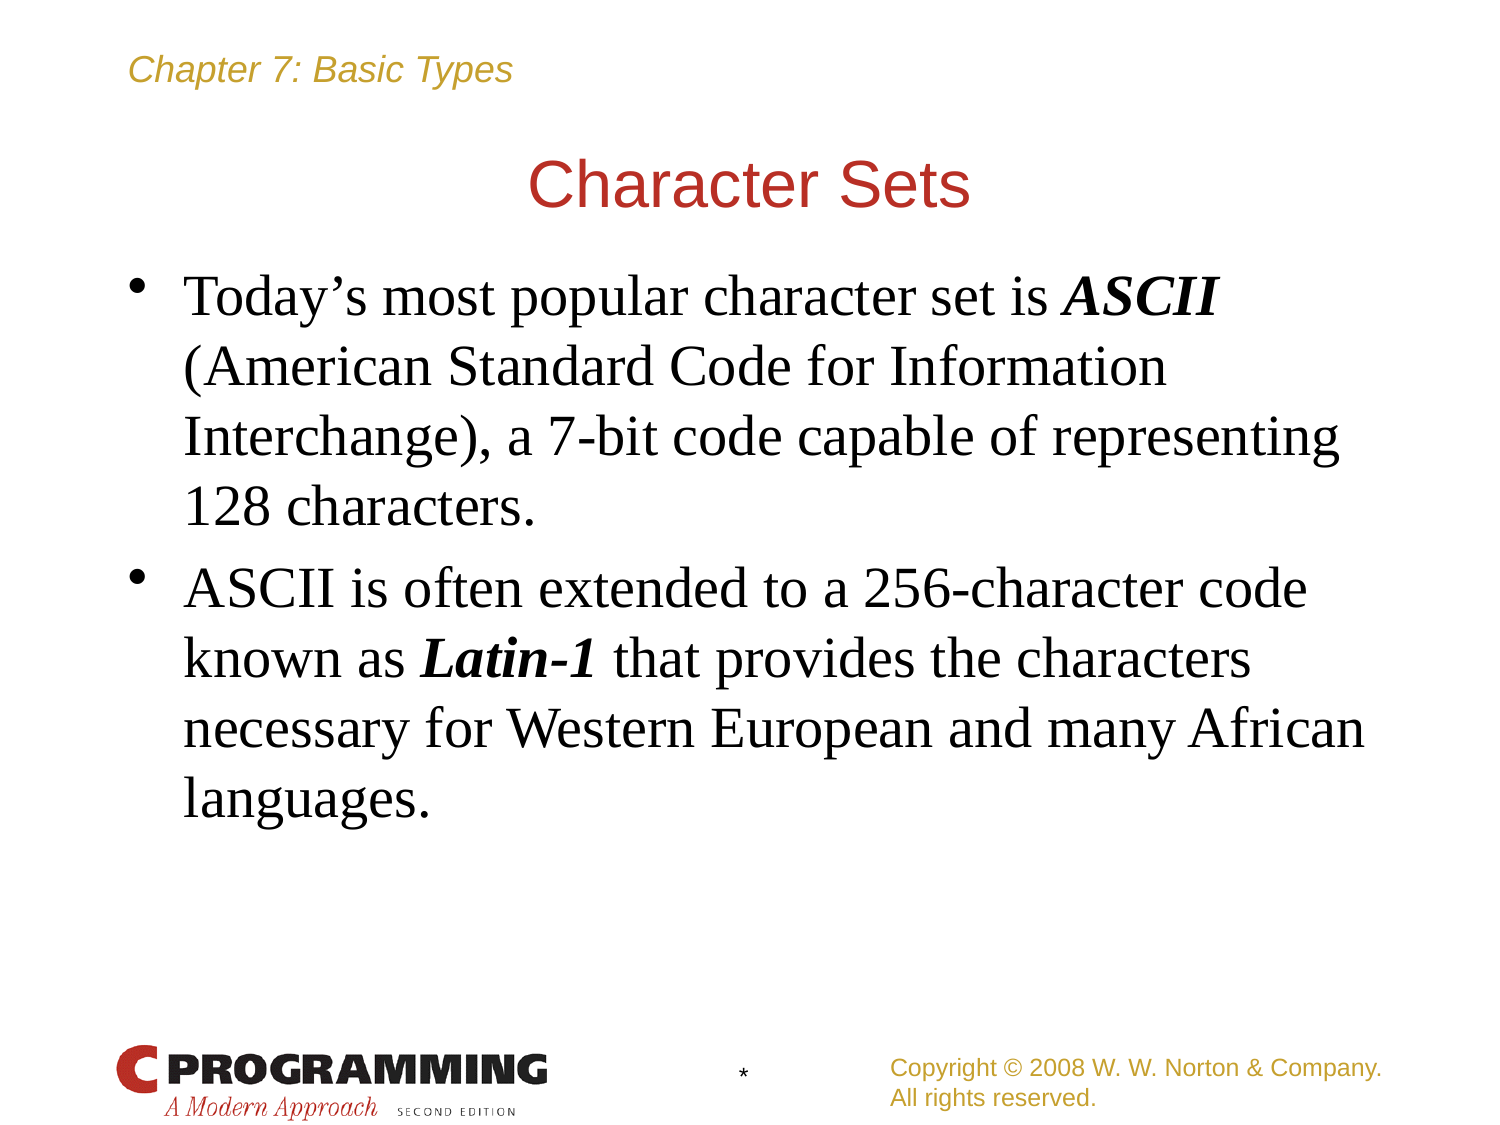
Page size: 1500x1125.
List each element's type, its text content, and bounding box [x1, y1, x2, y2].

picture [112, 1041, 550, 1123]
text_box Copyright © 2008 W. W. Norton & Company. All rights reserved. [874, 1043, 1388, 1119]
list Today’s most popular character set is ASCII (American Standard Code for Information Interchange), a 7-bit code capable of representing 128 characters. ASCII is often extended to a 256-character code known as Latin-1 that provides the characters necessary for Western European and many African languages. [112, 249, 1388, 1038]
title Character Sets [112, 125, 1388, 238]
text_box * [687, 1050, 800, 1100]
